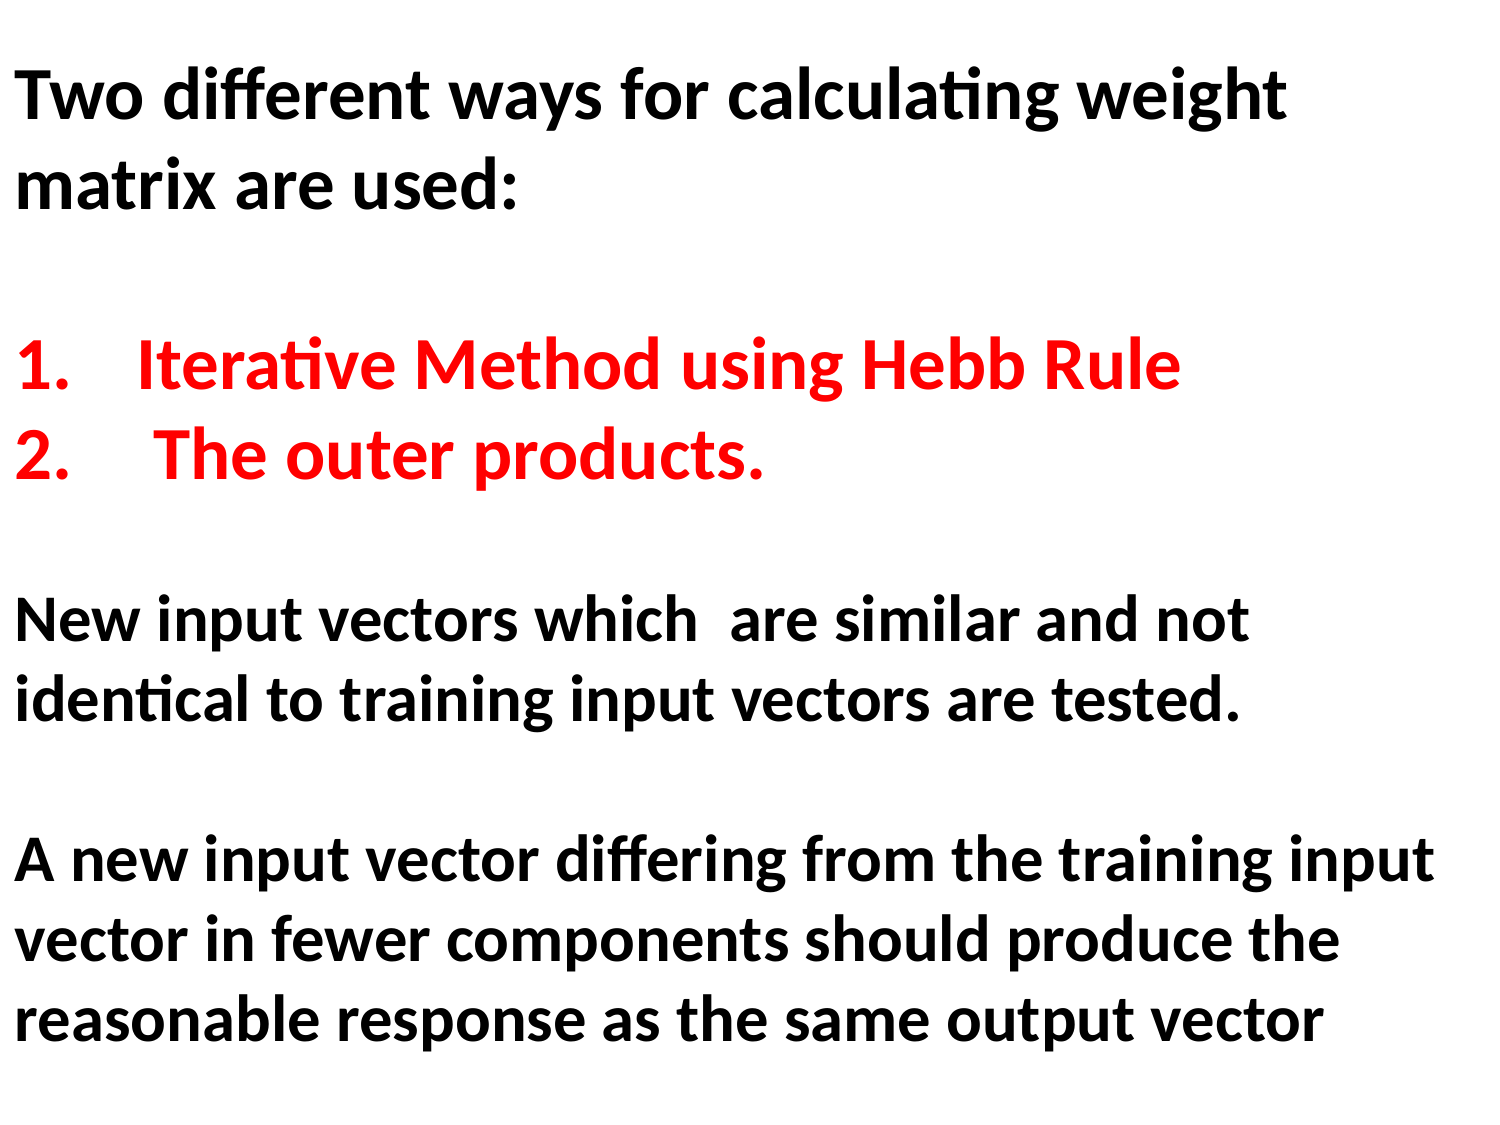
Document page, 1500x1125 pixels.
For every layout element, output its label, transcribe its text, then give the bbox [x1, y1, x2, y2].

text_box Two different ways for calculating weight matrix are used: Iterative Method using Hebb Rule The outer products. New input vectors which are similar and not identical to training input vectors are tested. A new input vector differing from the training input vector in fewer components should produce the reasonable response as the same output vector [0, 37, 1500, 1062]
